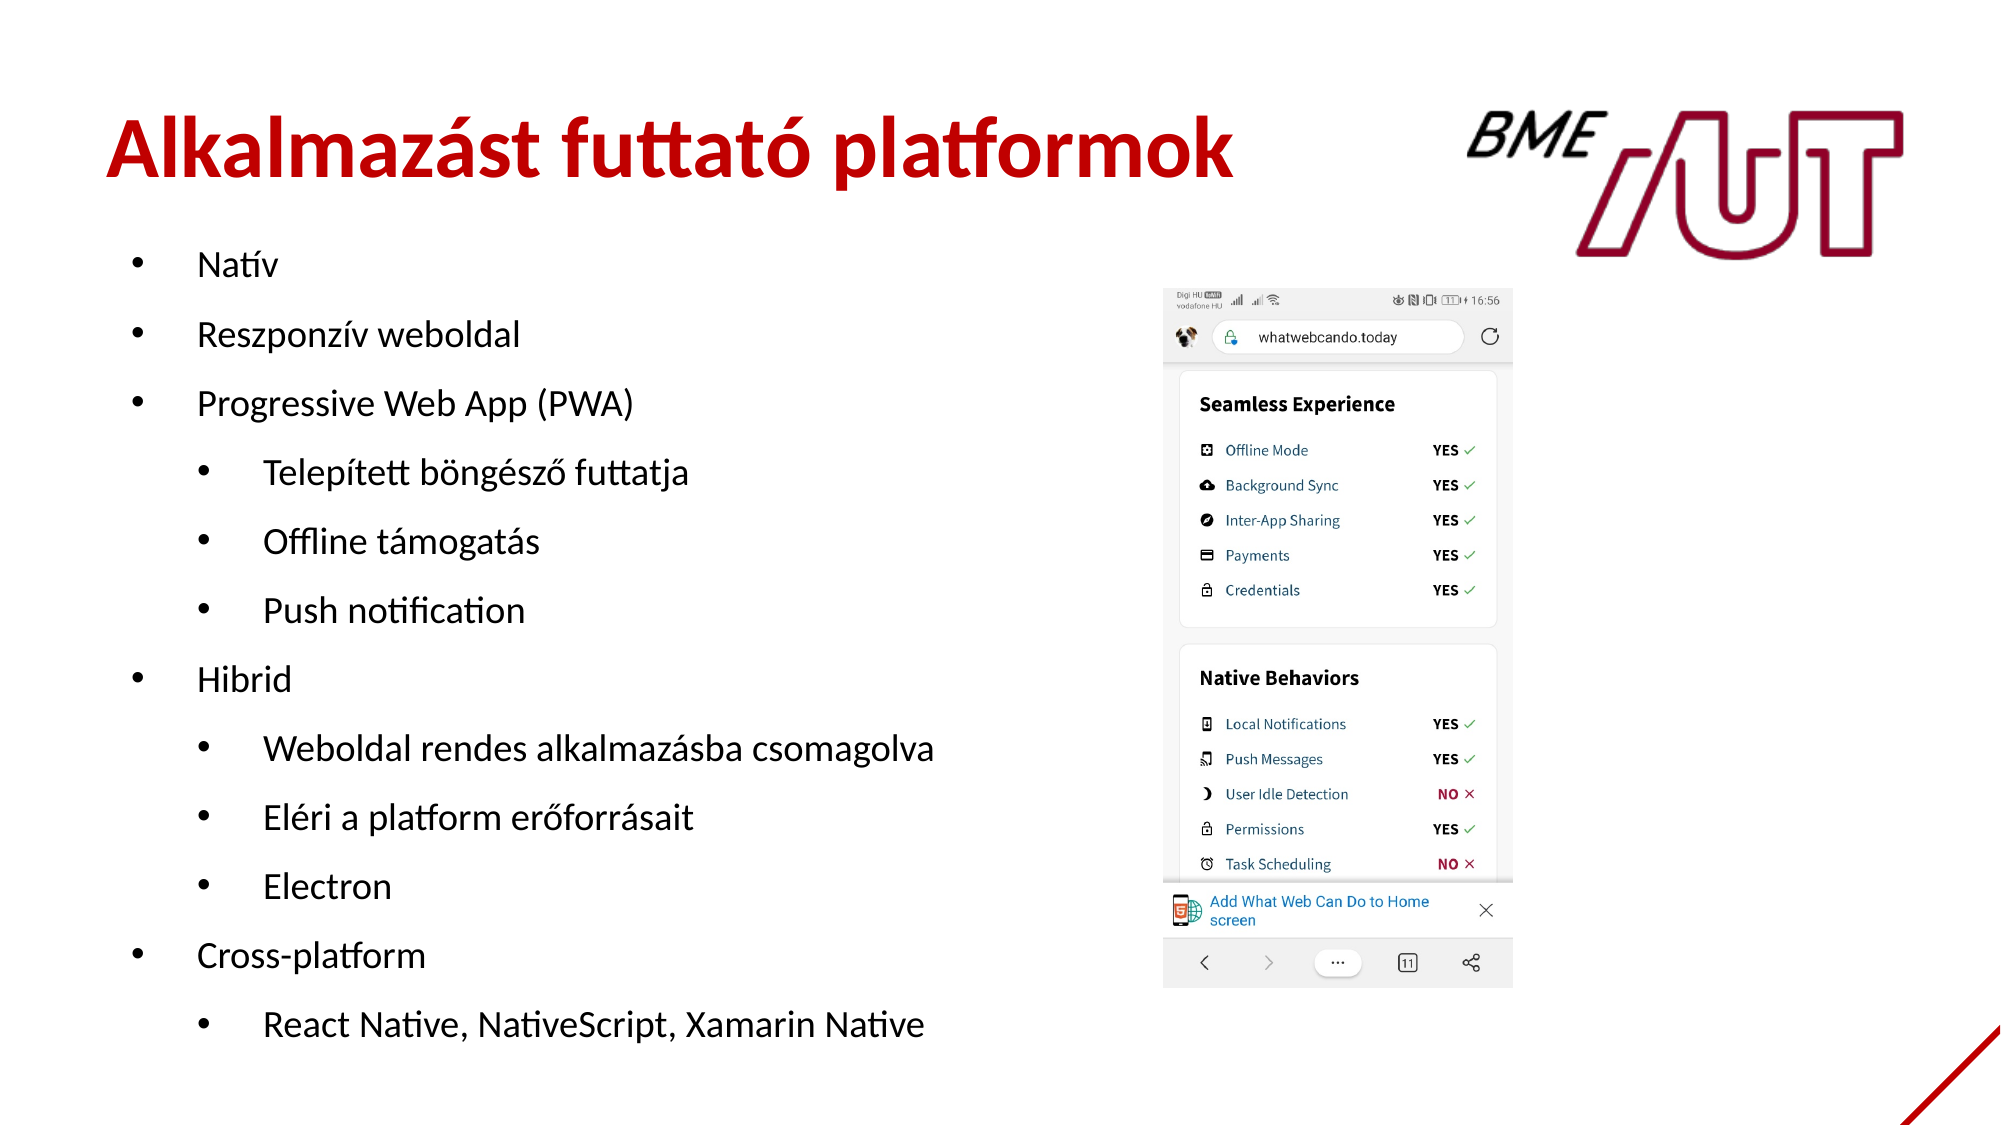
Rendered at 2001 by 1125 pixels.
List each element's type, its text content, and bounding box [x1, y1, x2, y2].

list Alkalmazást futtató platformok [91, 94, 1260, 182]
text_box Natív Reszponzív weboldal Progressive Web App (PWA) Telepített böngésző futtatja Offline támogatás Push notification Hibrid Weboldal rendes alkalmazásba csomagolva Eléri a platform erőforrásait Electron Cross-platform React Native, NativeScript, Xamarin Native [116, 209, 1234, 1054]
picture [1163, 0, 1905, 988]
